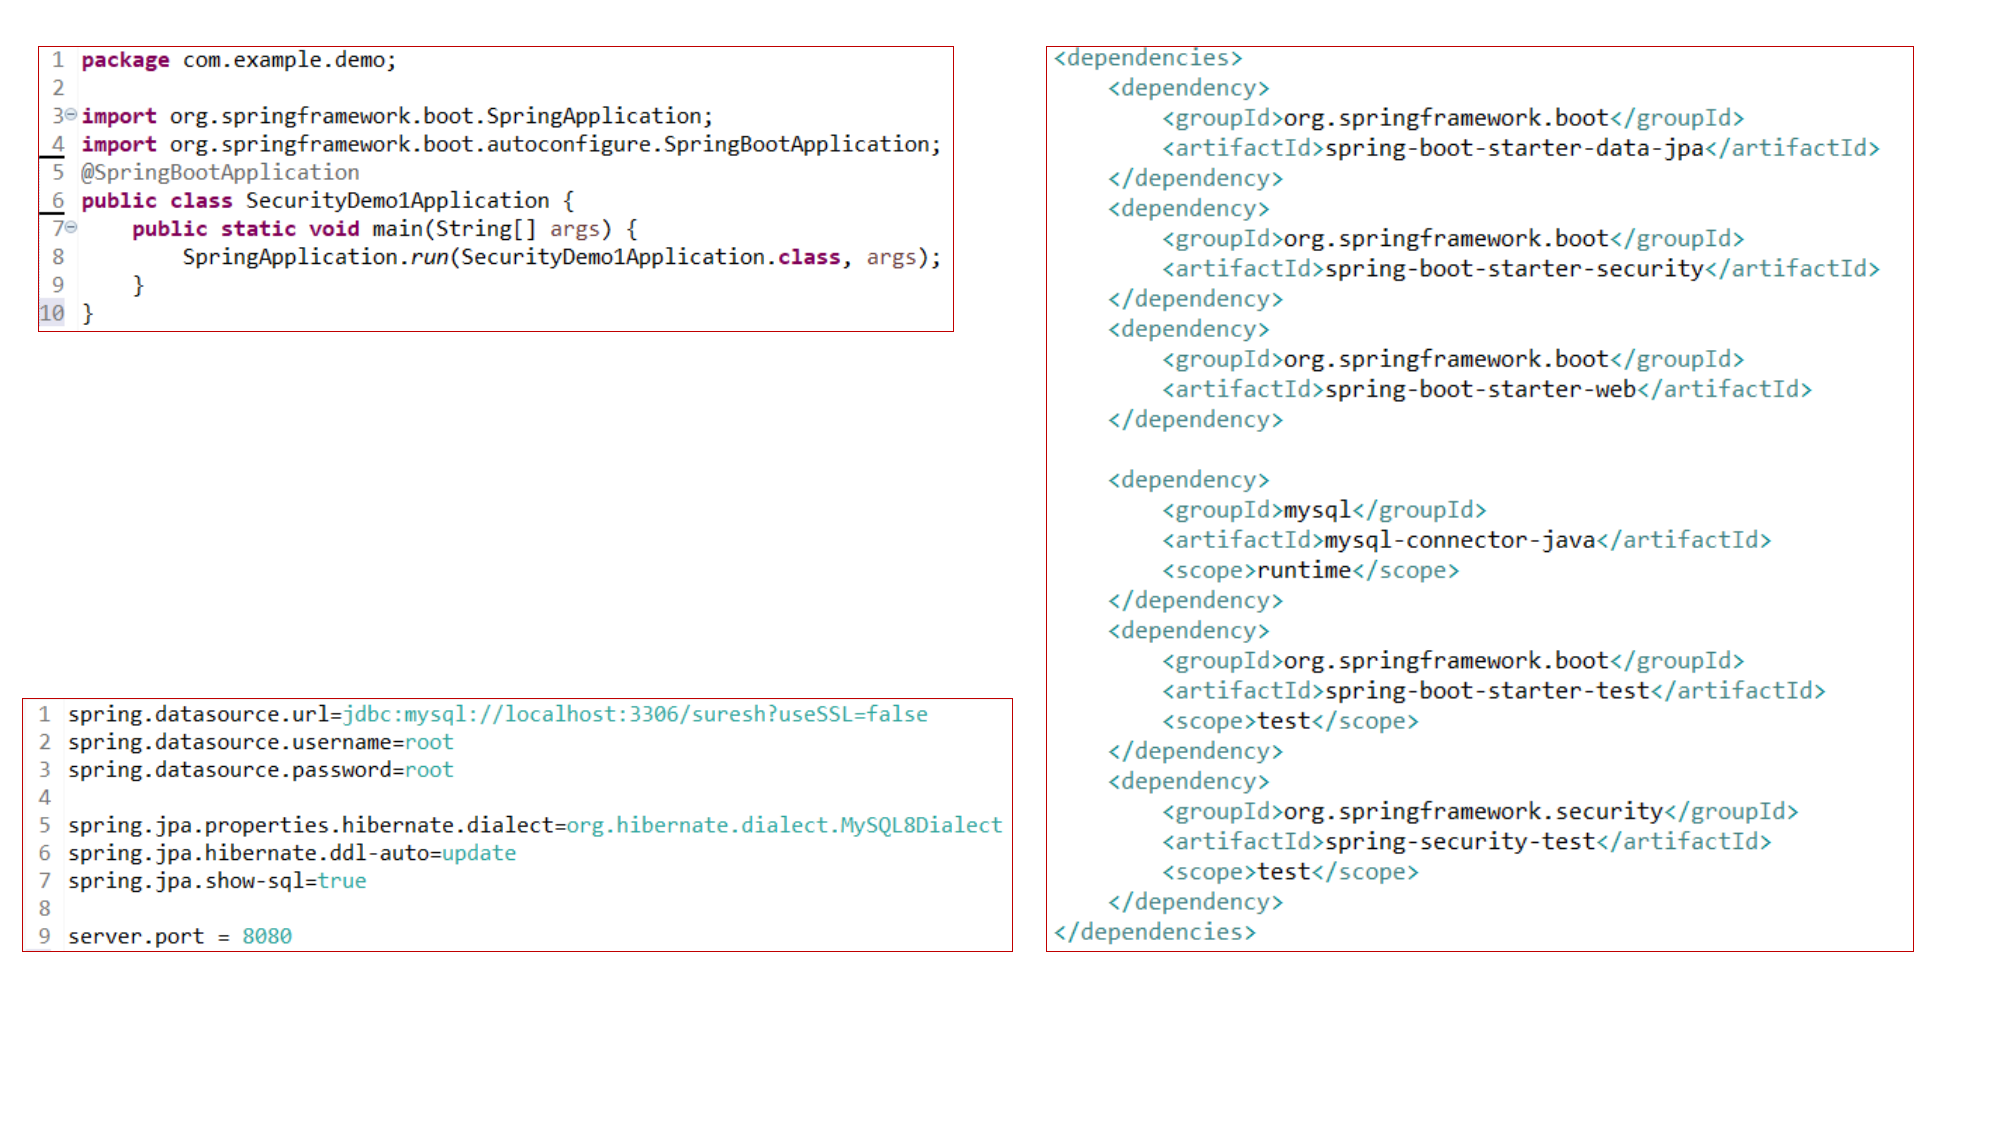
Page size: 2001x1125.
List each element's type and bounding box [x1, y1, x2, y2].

picture [22, 698, 1013, 952]
picture [1046, 46, 1914, 952]
picture [38, 46, 954, 332]
